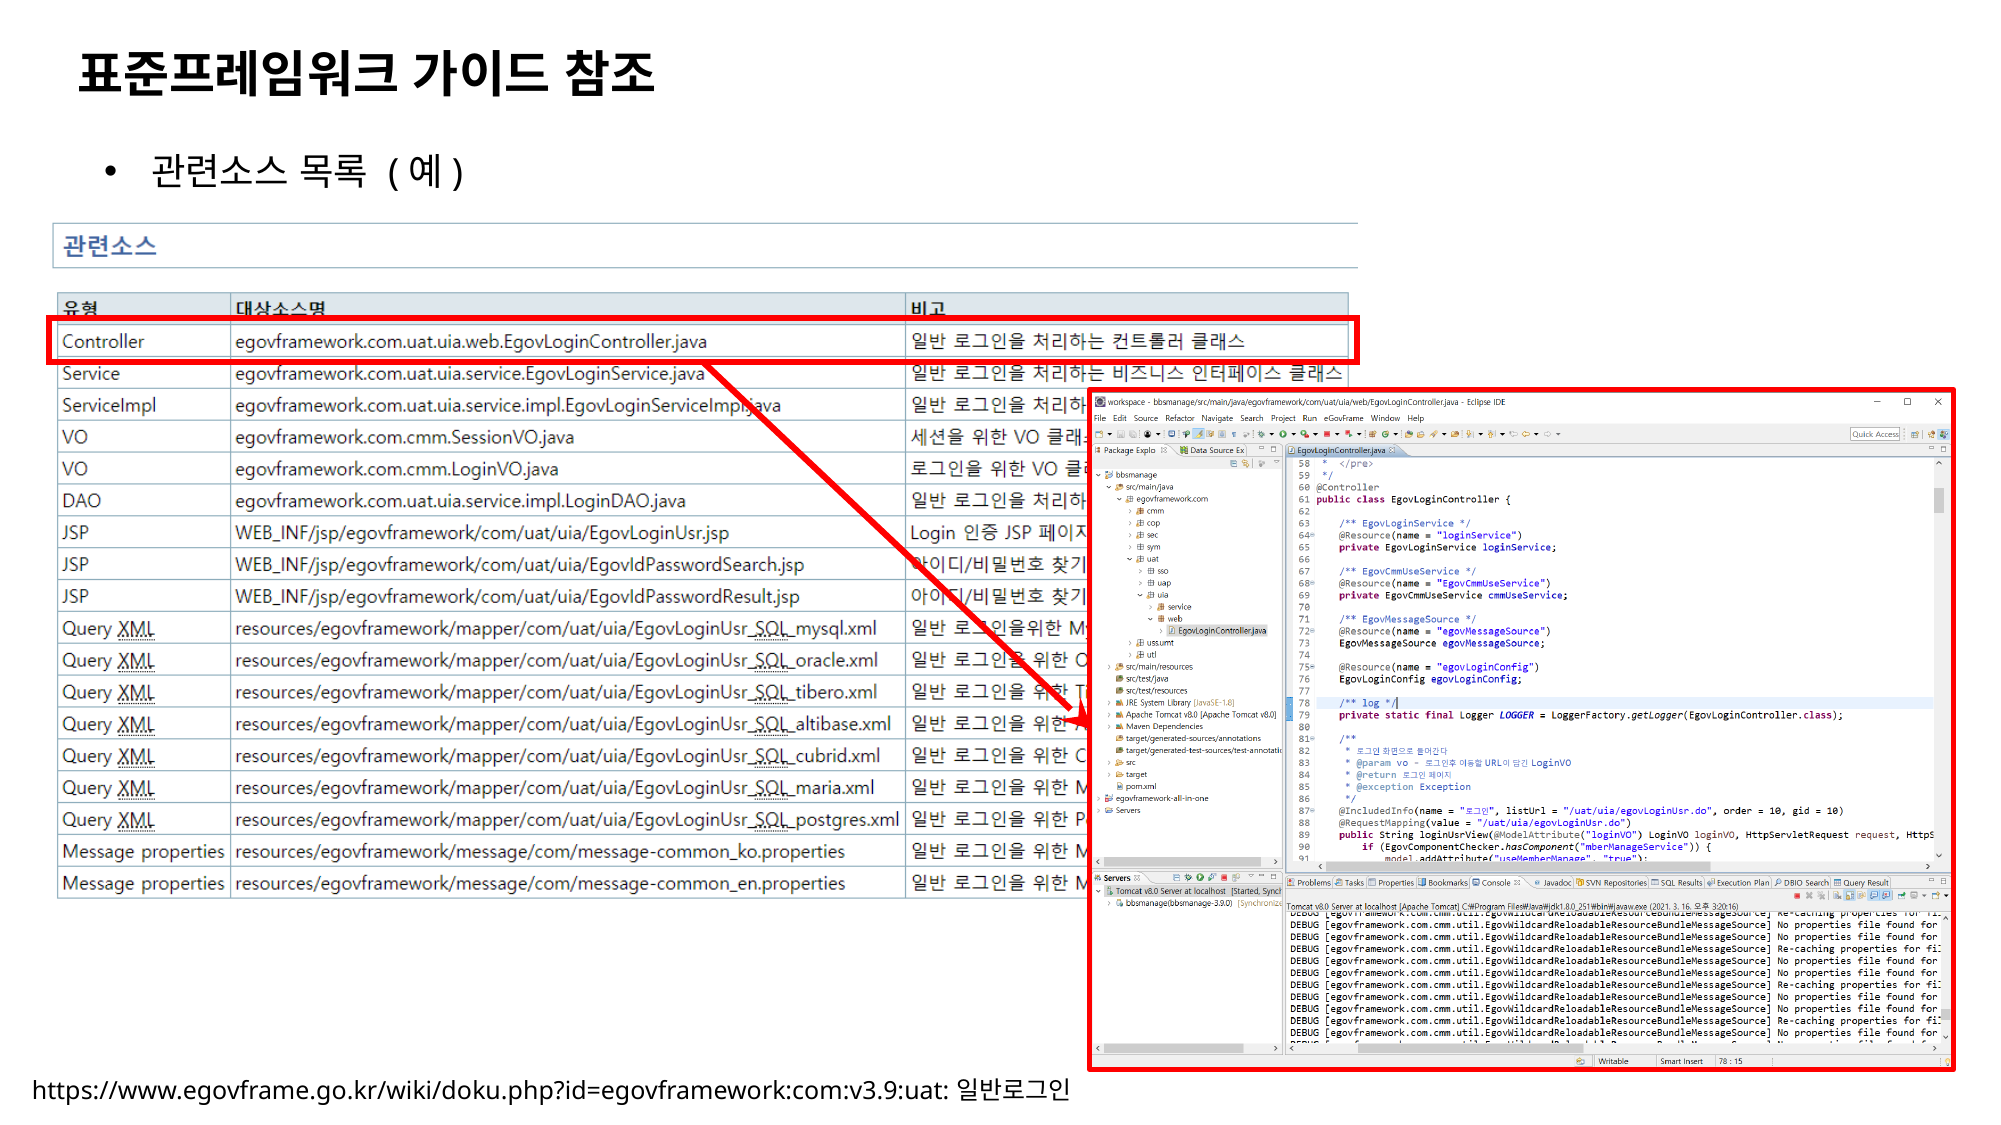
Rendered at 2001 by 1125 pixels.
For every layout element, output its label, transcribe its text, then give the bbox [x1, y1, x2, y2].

text_box 표준프레임워크 가이드 참조 [62, 34, 672, 110]
text_box 관련소스 목록 (예) [89, 140, 479, 201]
picture [48, 216, 1952, 1068]
text_box https://www.egovframe.go.kr/wiki/doku.php?id=egovframework:com:v3.9:uat:일반로그인 [17, 1067, 1087, 1113]
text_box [703, 362, 1092, 730]
